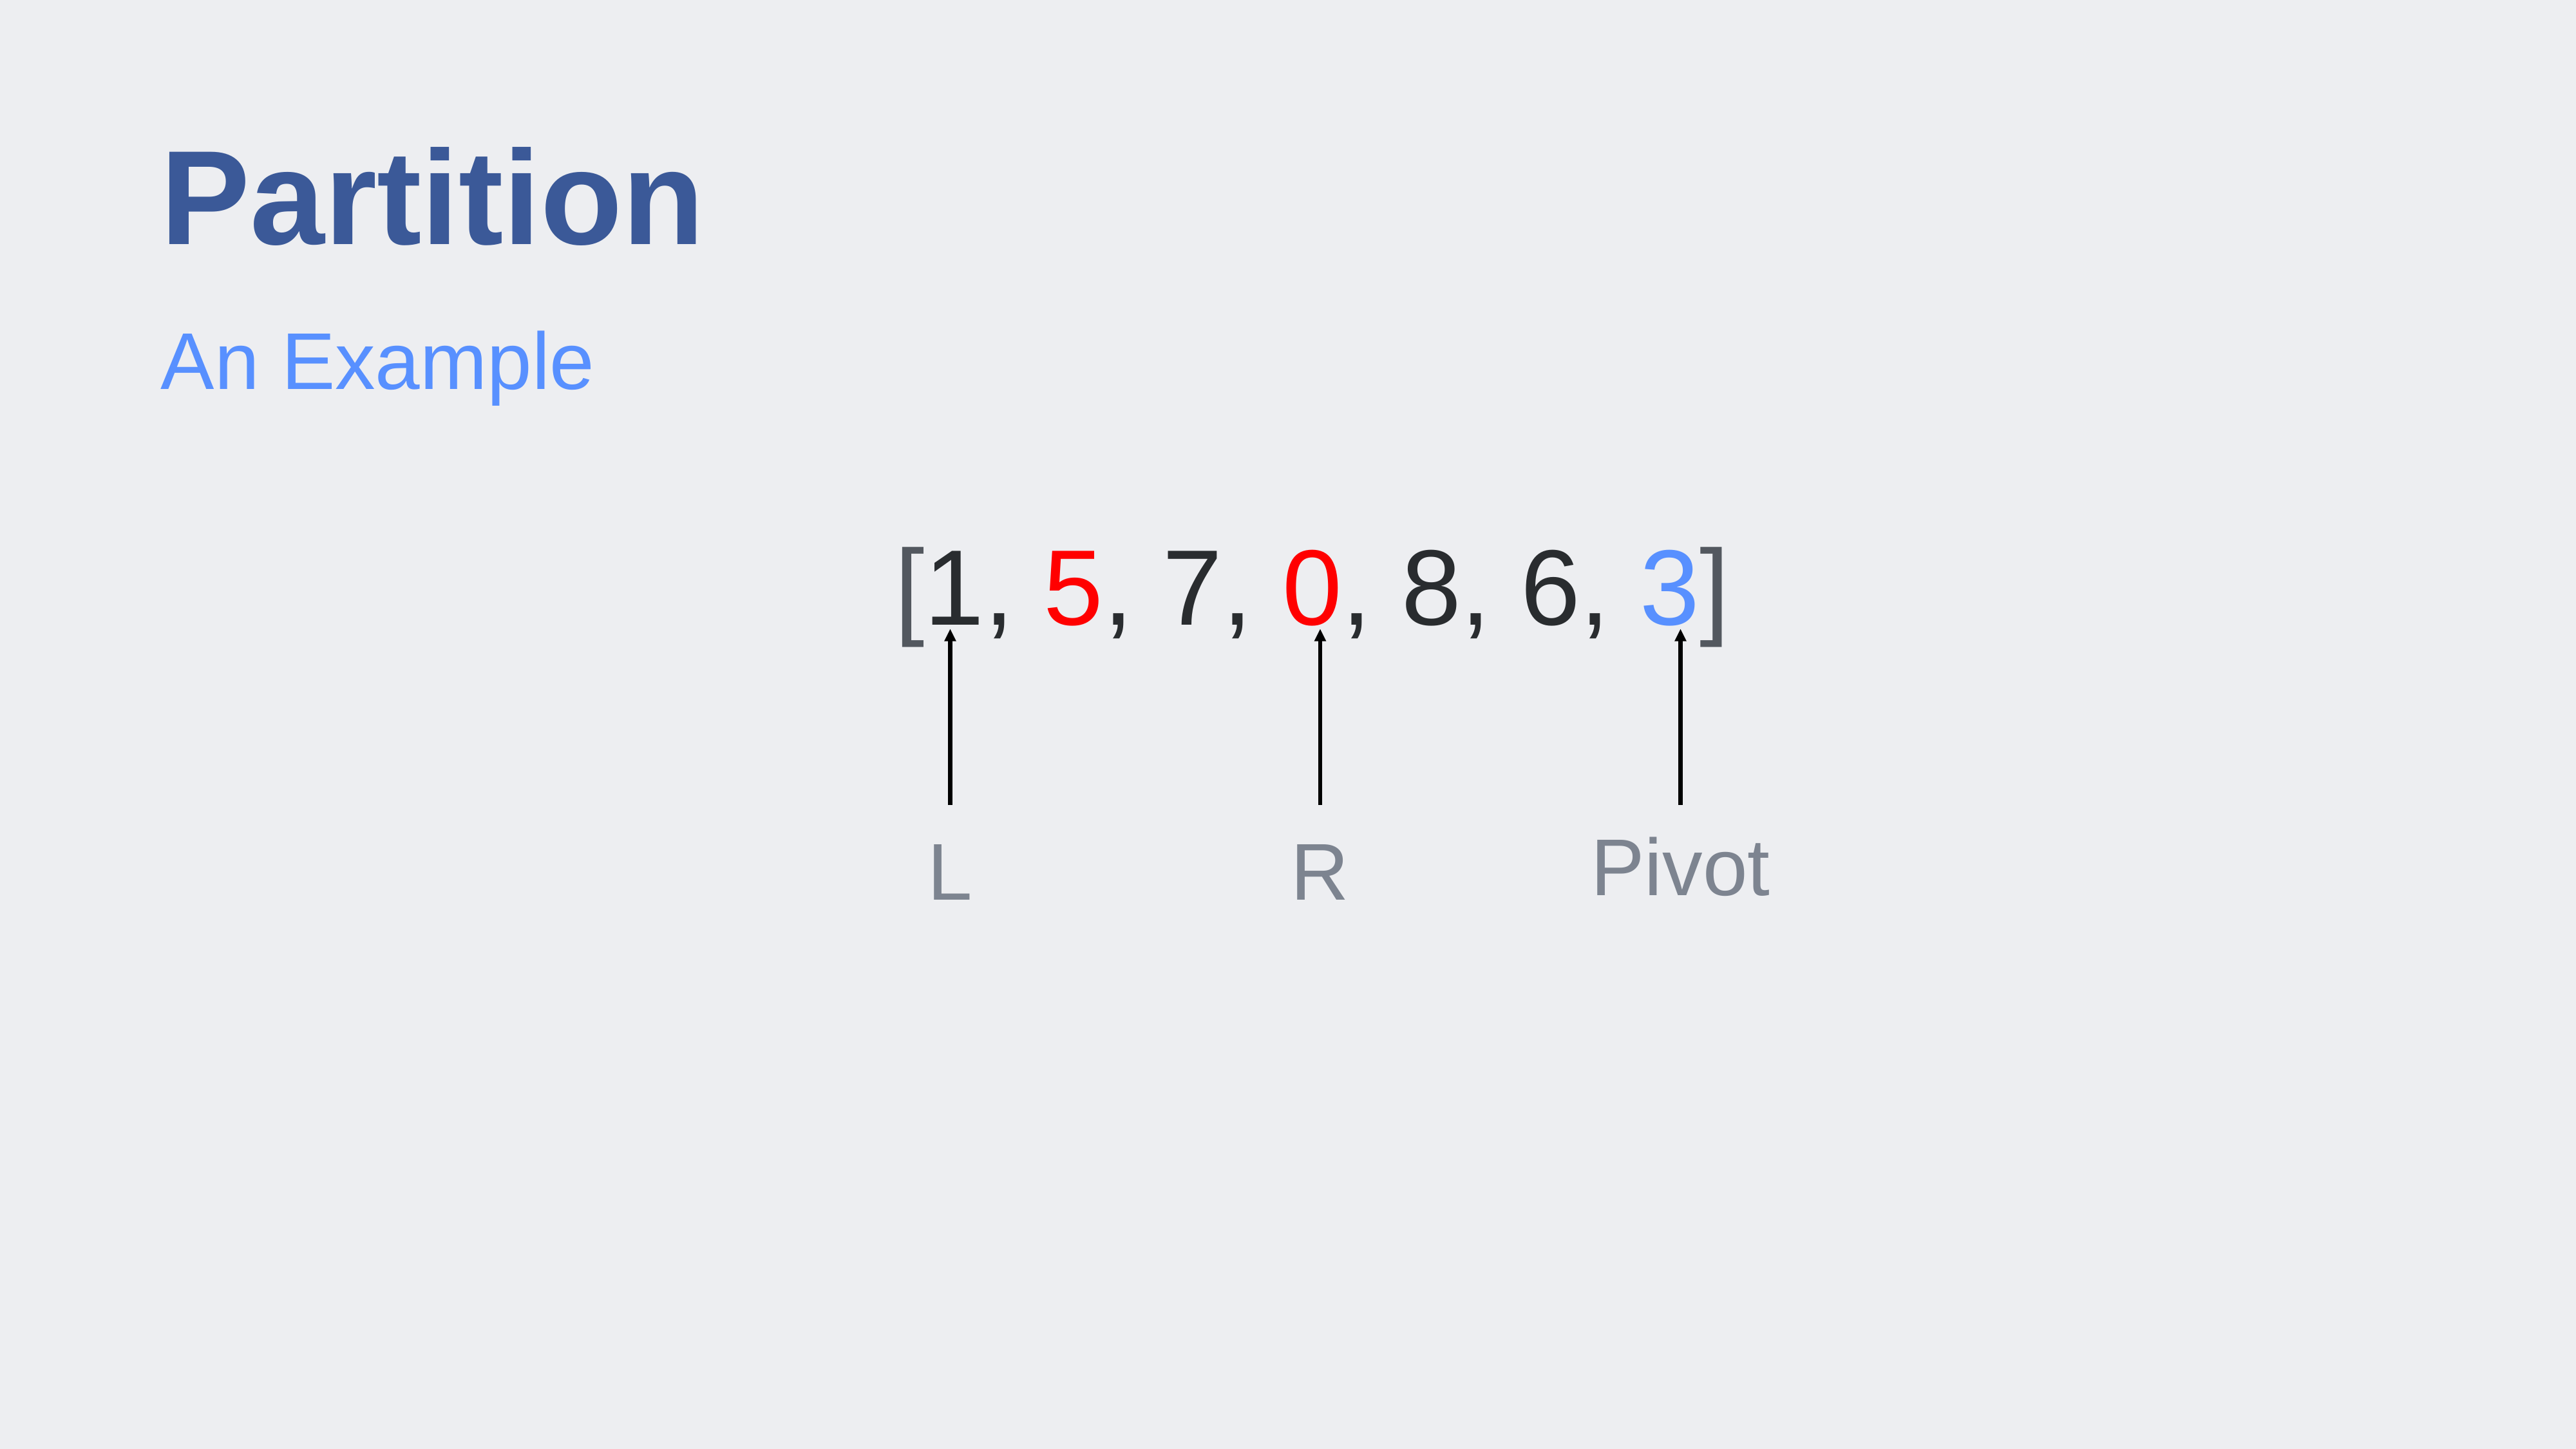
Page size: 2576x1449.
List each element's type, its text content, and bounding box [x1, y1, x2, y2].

text_box Pivot [1423, 804, 1938, 913]
text_box L [837, 810, 1063, 917]
title Partition [160, 109, 2415, 305]
text_box R [1267, 810, 1373, 917]
list [1, 5, 7, 0, 8, 6, 3] [160, 453, 2463, 805]
list An Example [160, 308, 2415, 427]
